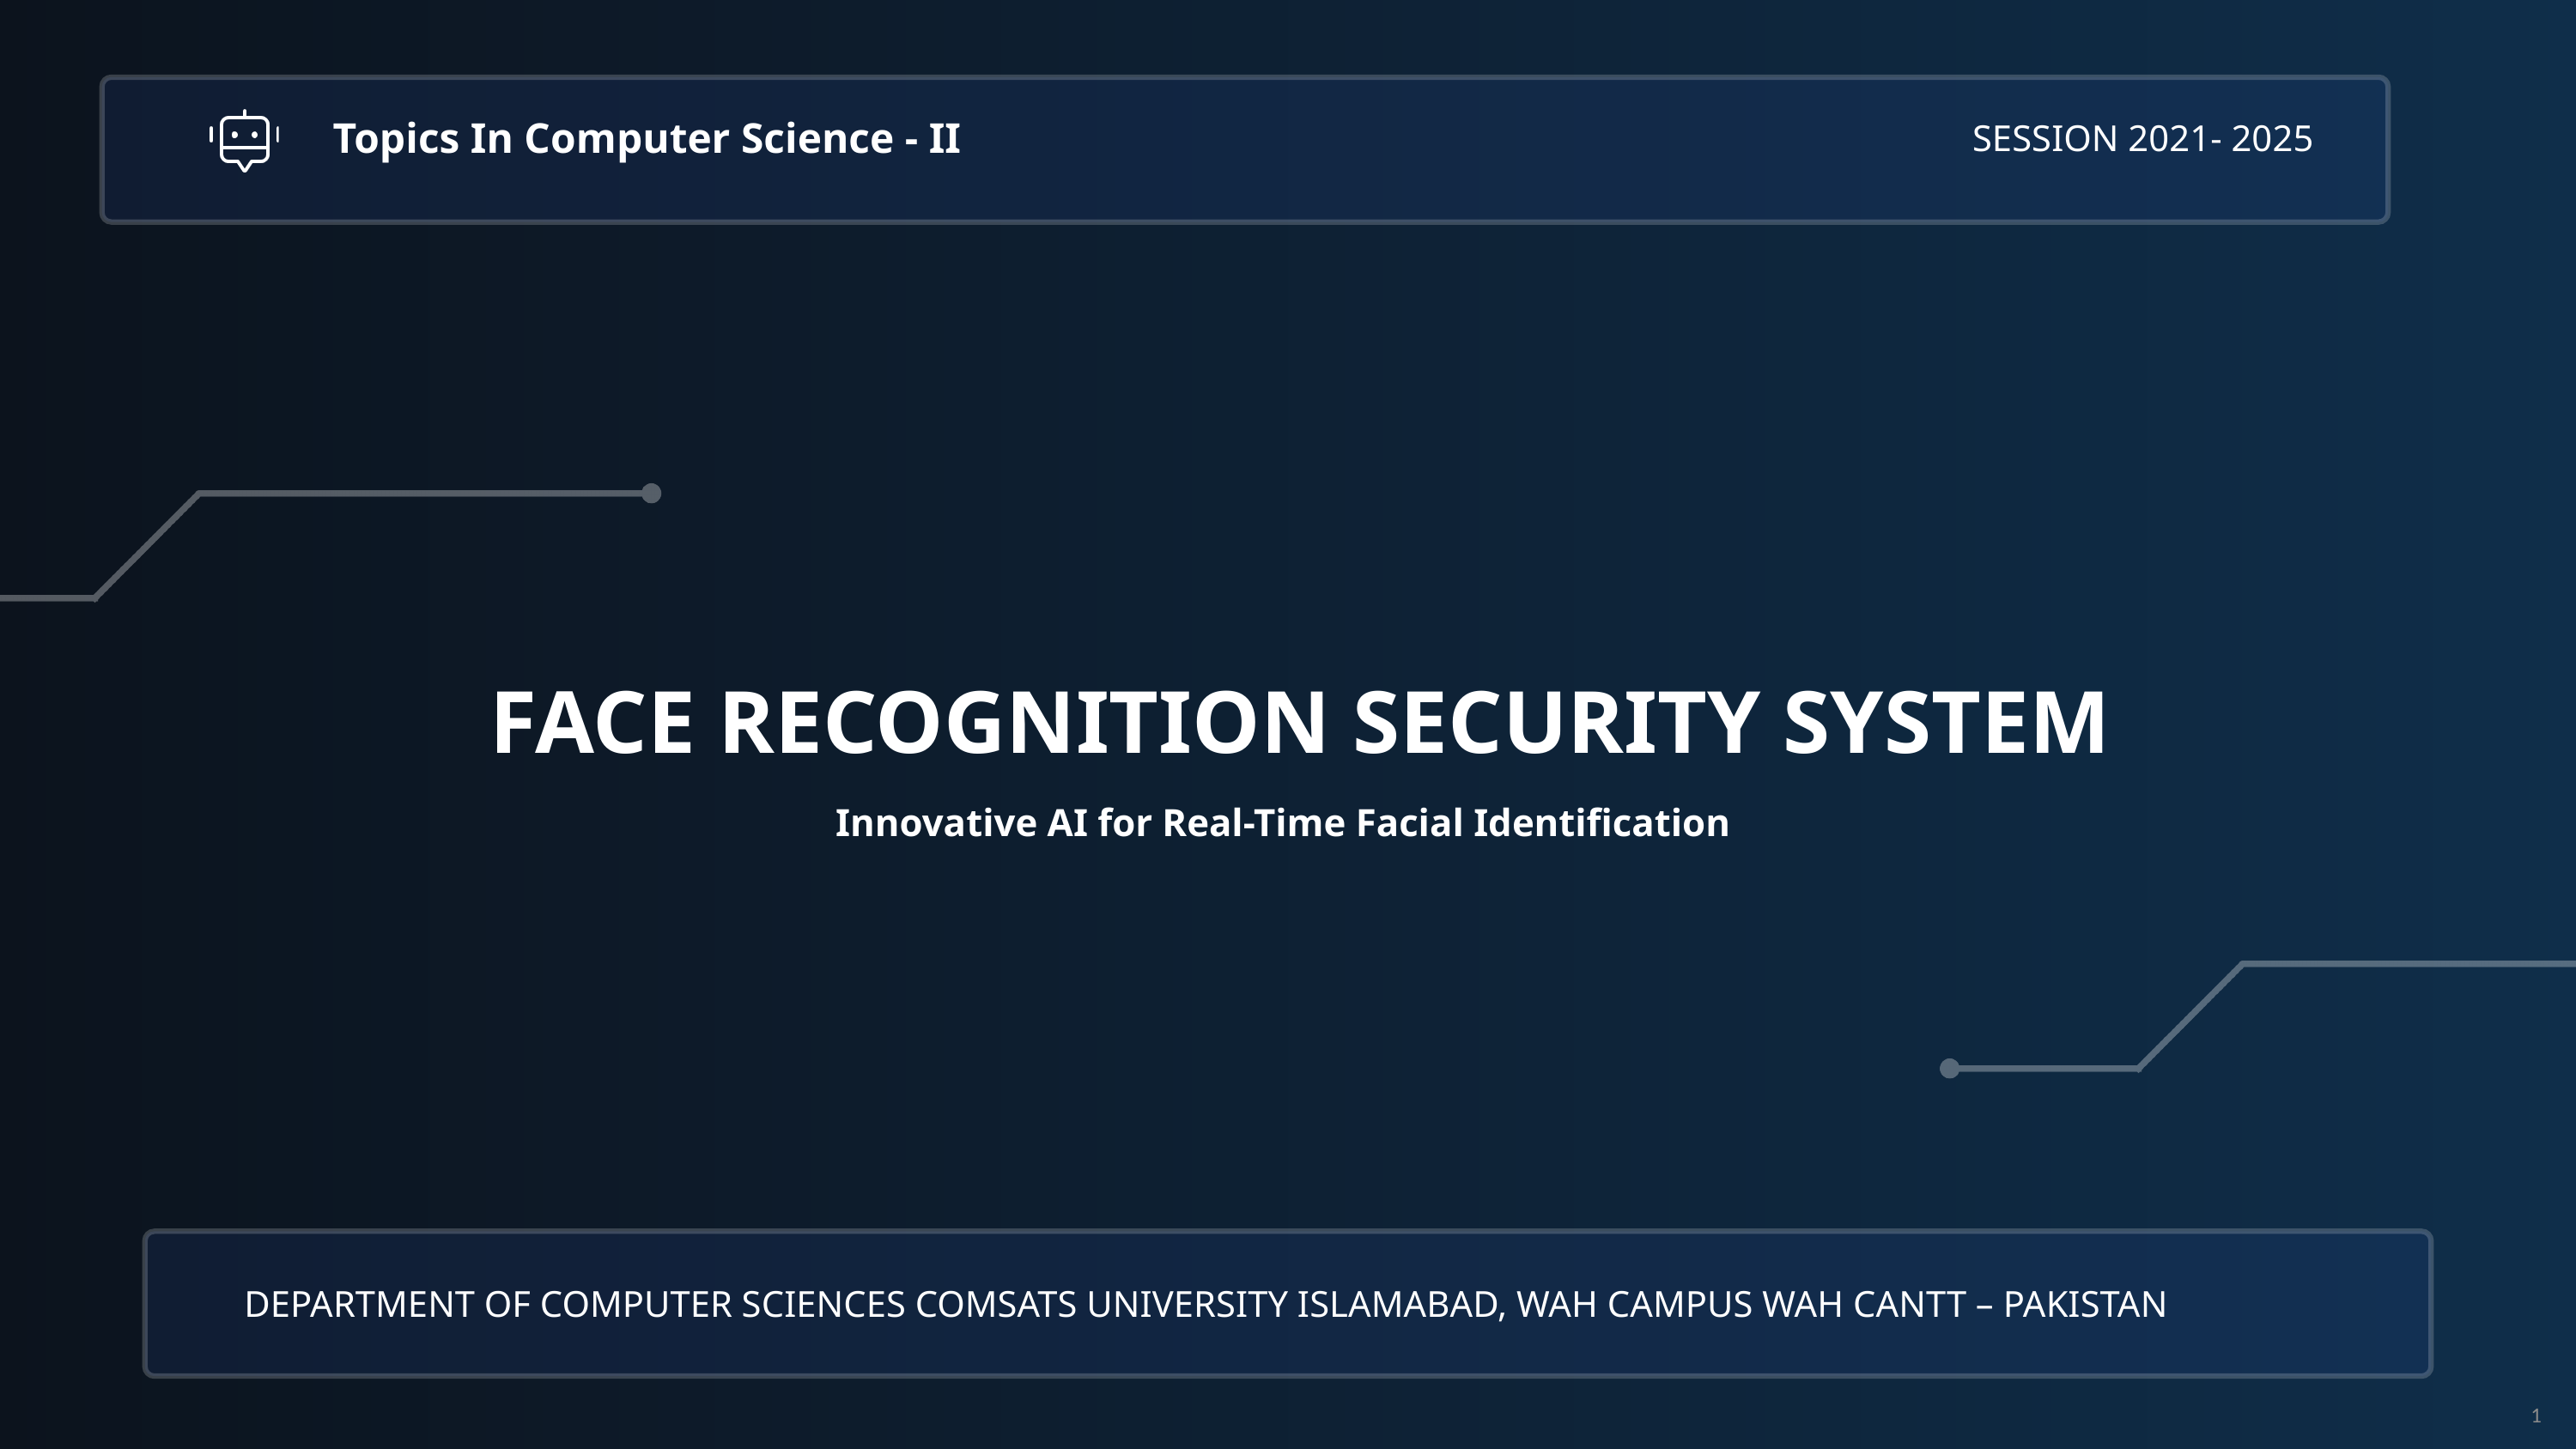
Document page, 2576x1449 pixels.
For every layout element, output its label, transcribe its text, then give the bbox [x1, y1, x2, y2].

text_box Innovative AI for Real-Time Facial Identification [811, 791, 1765, 845]
text_box FACE RECOGNITION SECURITY SYSTEM [403, 543, 2198, 778]
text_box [101, 76, 2389, 222]
text_box [0, 482, 663, 609]
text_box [144, 1231, 2432, 1377]
slide_number 1 [2254, 1388, 2555, 1440]
text_box [1938, 953, 2576, 1079]
